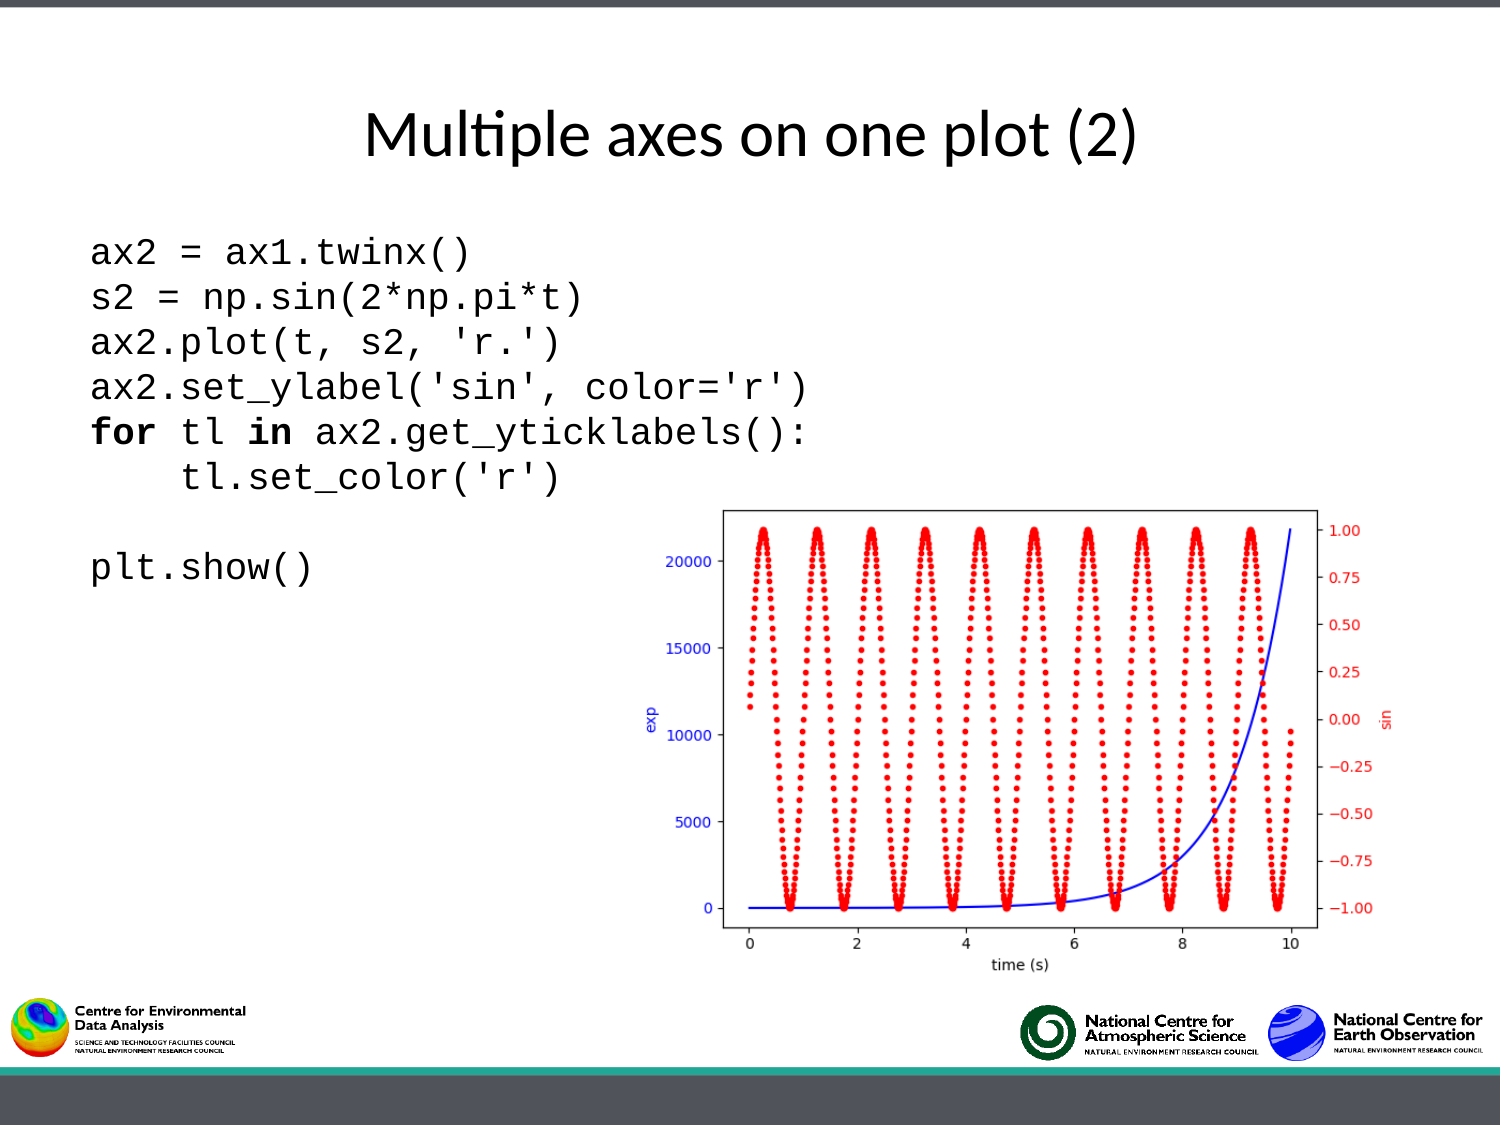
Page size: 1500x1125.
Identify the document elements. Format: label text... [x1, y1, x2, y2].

picture [0, 0, 1500, 1125]
text_box ax2 = ax1.twinx() s2 = np.sin(2*np.pi*t) ax2.plot(t, s2, 'r.') ax2.set_ylabel('sin', color='r') for tl in ax2.get_yticklabels(): tl.set_color('r') plt.show() [74, 220, 1500, 953]
text_box Multiple axes on one plot (2) [61, 62, 1443, 207]
